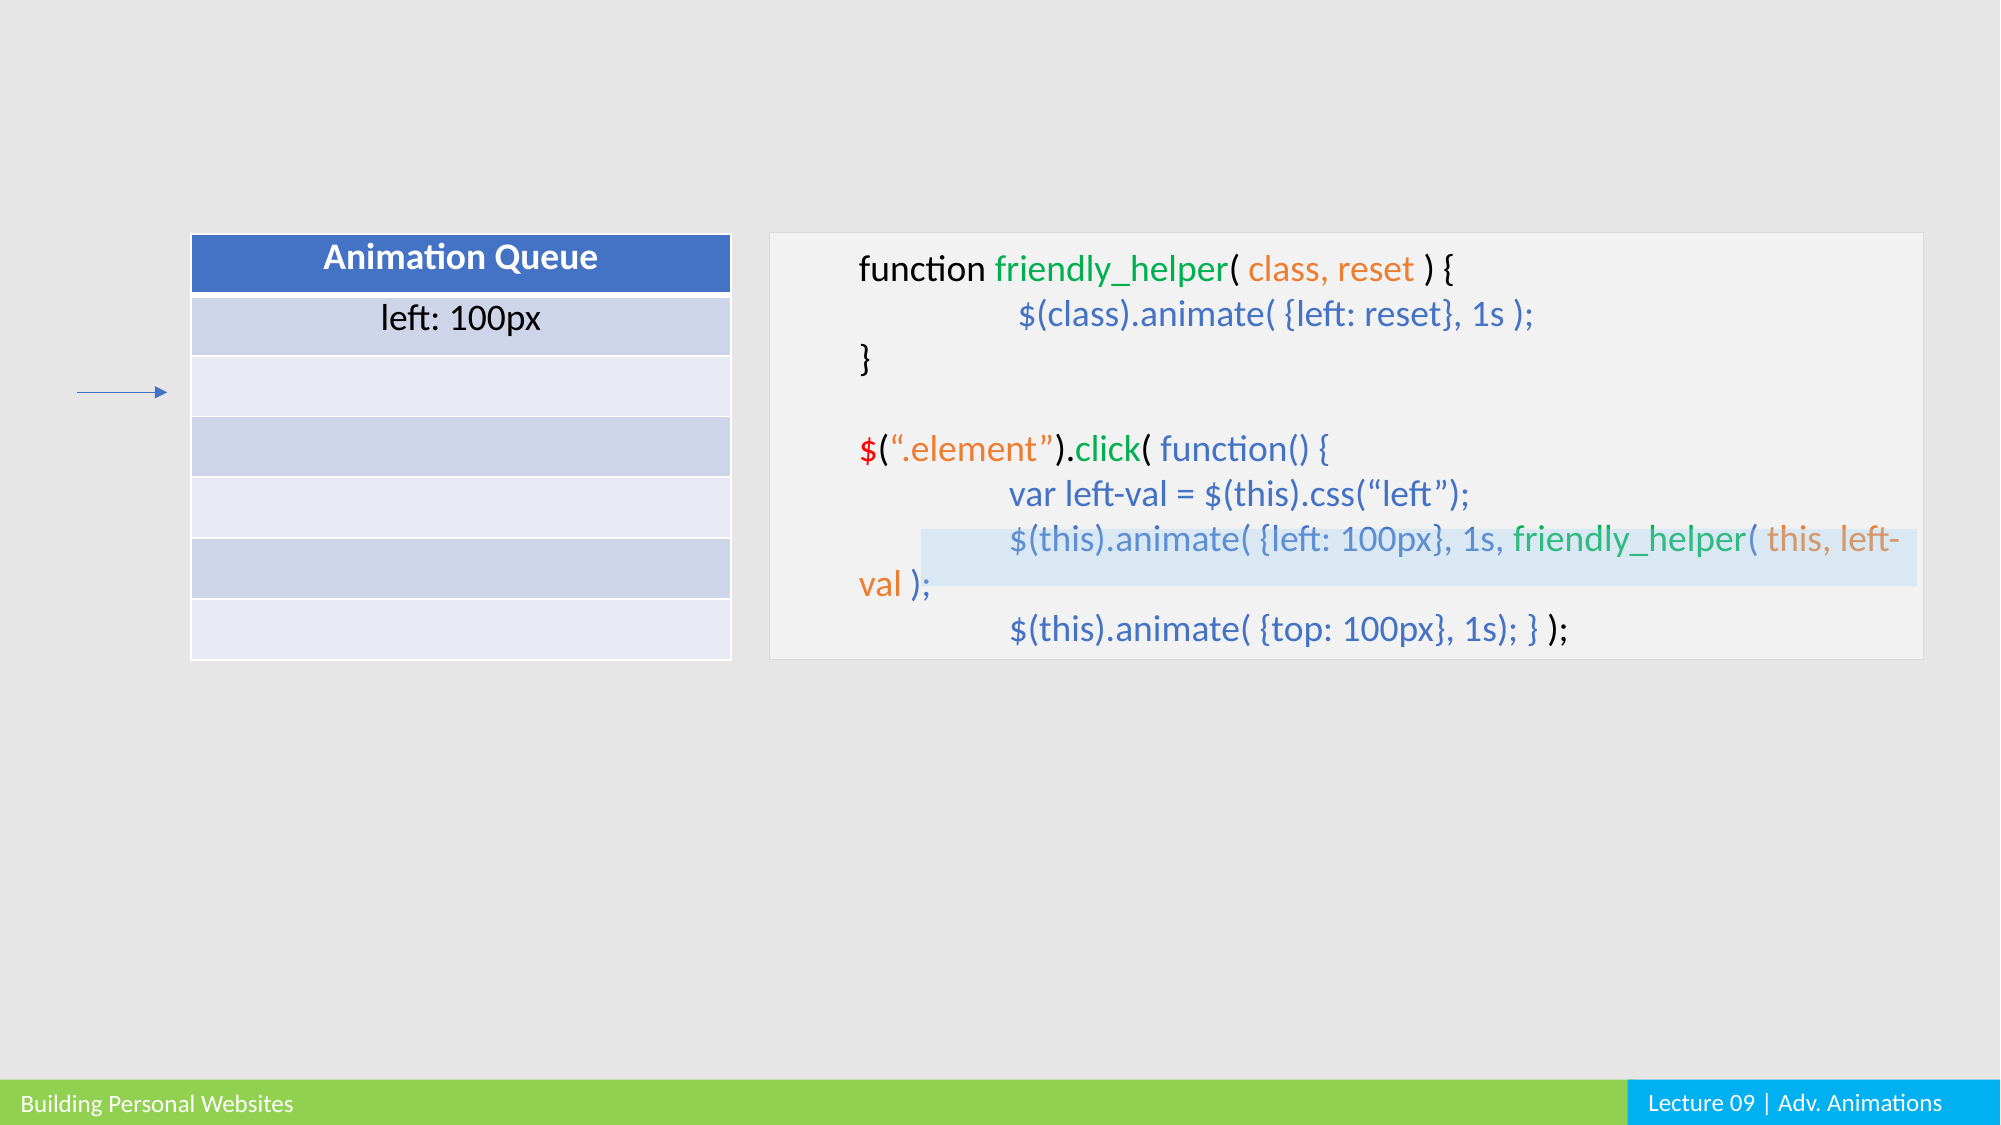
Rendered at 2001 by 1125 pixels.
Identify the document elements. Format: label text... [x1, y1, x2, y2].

table_header Animation Queue [192, 235, 730, 292]
table_cell [192, 478, 730, 537]
text_box [1627, 1079, 2000, 1125]
text_box Building Personal Websites [5, 1079, 446, 1125]
table_cell [192, 600, 730, 659]
text_box [446, 1079, 1627, 1125]
table_cell [192, 539, 730, 598]
table_cell [192, 357, 730, 416]
text_box function friendly_helper( class, reset ) { $(class).animate( {left: reset}, 1s ); } $(“.element”).click( function() { var left-val = $(this).css(“left”); $(this).animate( {left: 100px}, 1s, friendly_helper( this, left-val ); $(this).animate( {top: 100px}, 1s); } ); [768, 231, 1924, 661]
text_box Lecture 09 | Adv. Animations [1633, 1079, 2000, 1124]
table_cell left: 100px [192, 298, 730, 355]
text_box [920, 528, 1918, 588]
table_cell [192, 417, 730, 476]
text_box [0, 1079, 5, 1125]
